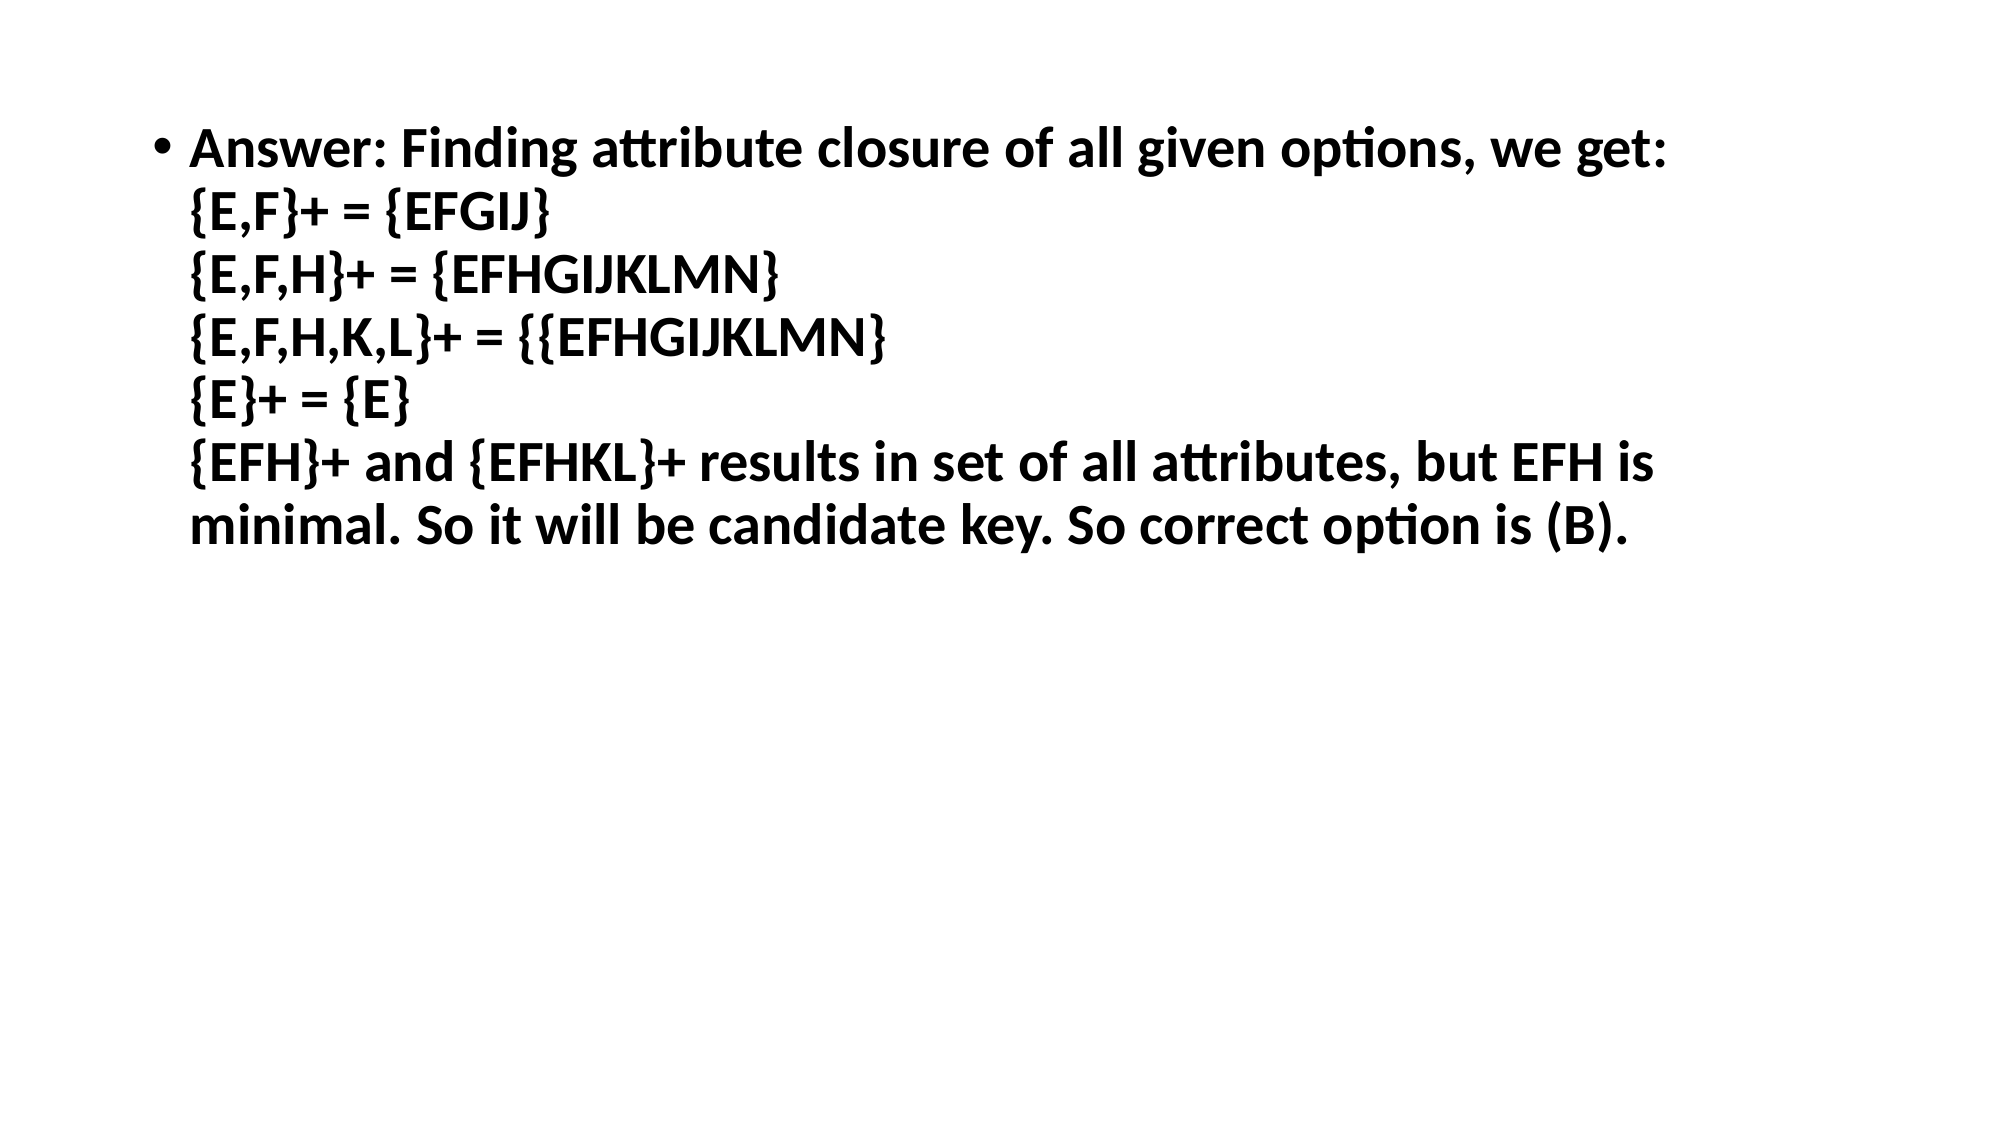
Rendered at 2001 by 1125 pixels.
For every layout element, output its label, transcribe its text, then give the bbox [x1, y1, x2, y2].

list Answer: Finding attribute closure of all given options, we get: {E,F}+ = {EFGIJ} {E,F,H}+ = {EFHGIJKLMN} {E,F,H,K,L}+ = {{EFHGIJKLMN} {E}+ = {E} {EFH}+ and {EFHKL}+ results in set of all attributes, but EFH is minimal. So it will be candidate key. So correct option is (B). [137, 109, 1863, 1014]
